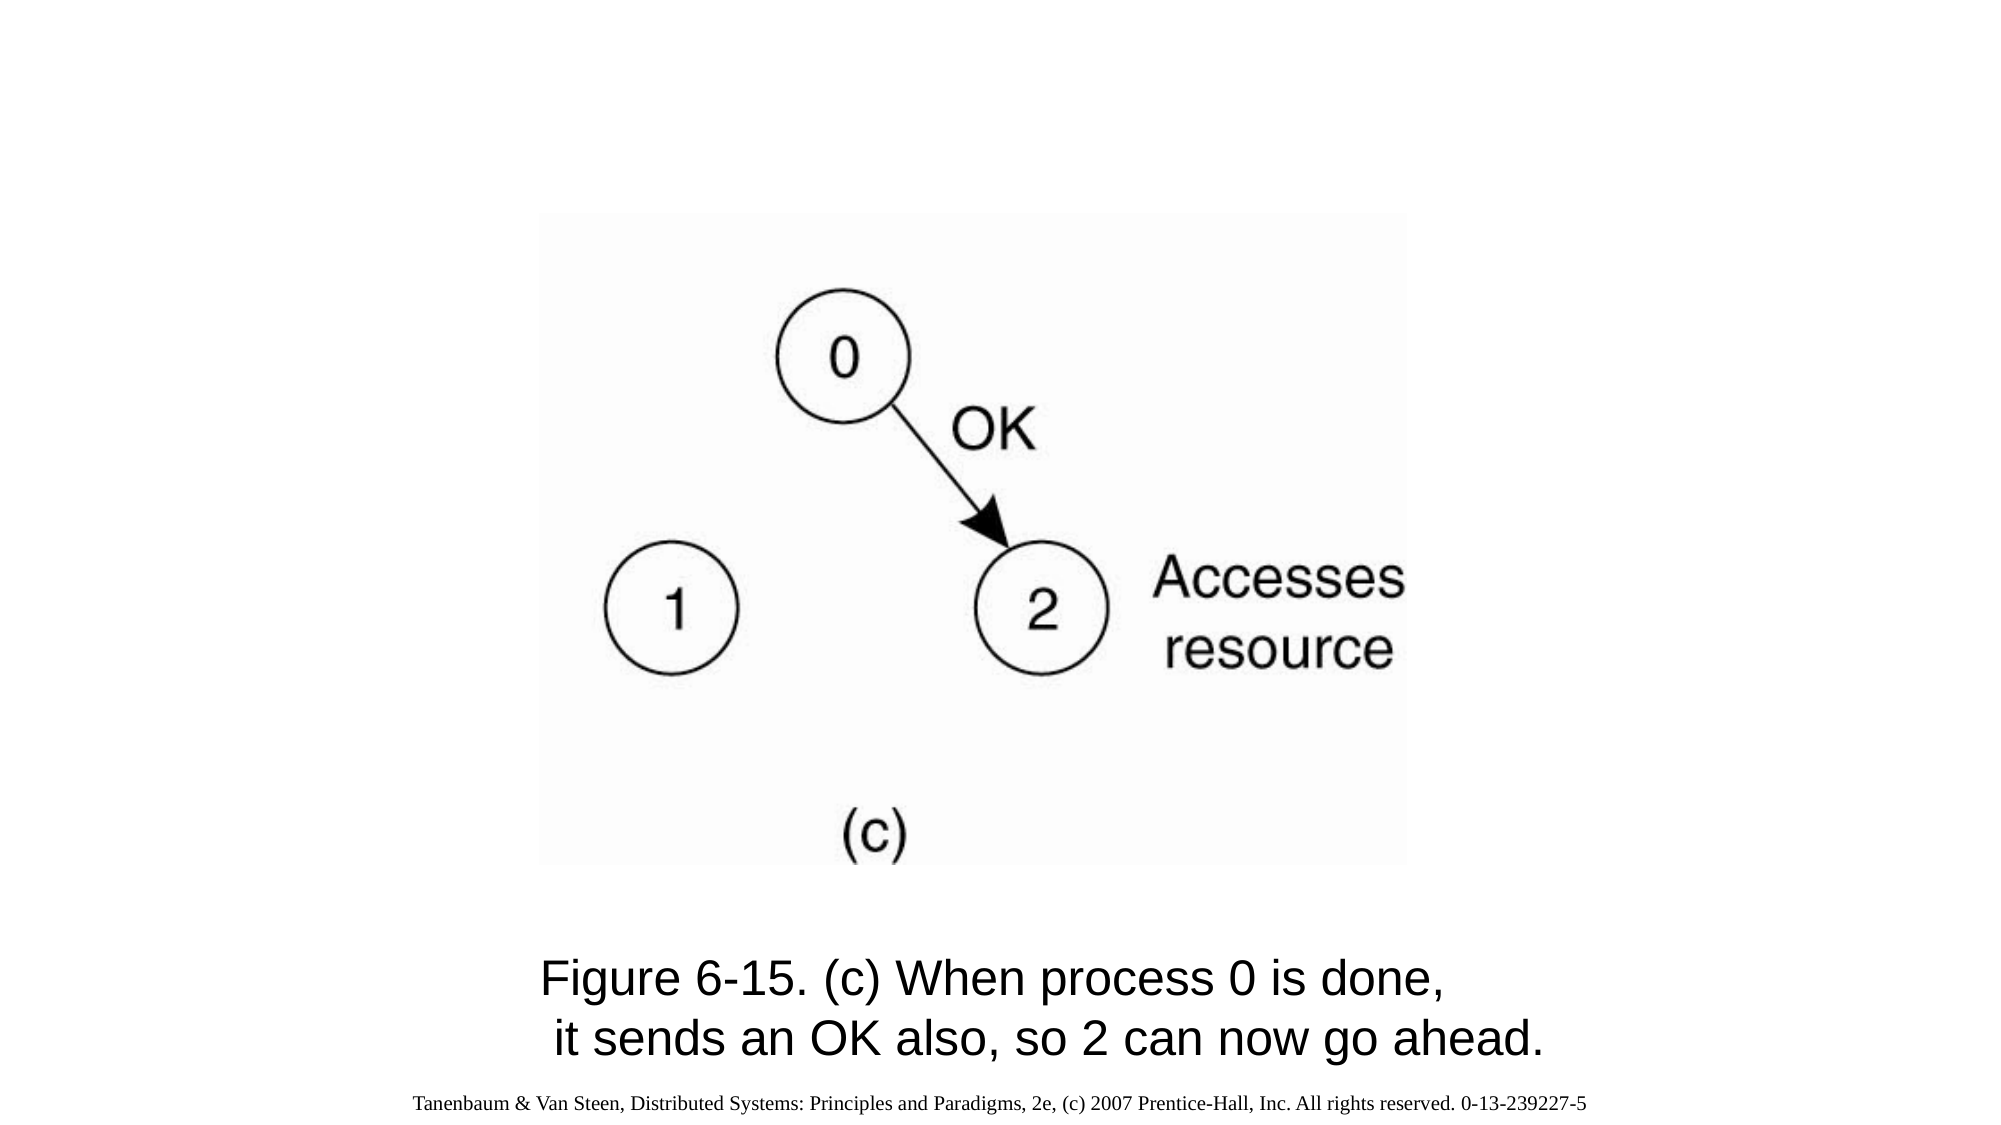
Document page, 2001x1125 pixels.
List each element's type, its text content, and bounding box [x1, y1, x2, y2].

footer Tanenbaum & Van Steen, Distributed Systems: Principles and Paradigms, 2e, (c) 2007 Prentice-Hall, Inc. All rights reserved. 0-13-239227-5 [0, 1082, 2000, 1111]
picture [539, 213, 1408, 865]
list Figure 6-15. (c) When process 0 is done, it sends an OK also, so 2 can now go ahead. [0, 937, 2000, 1075]
